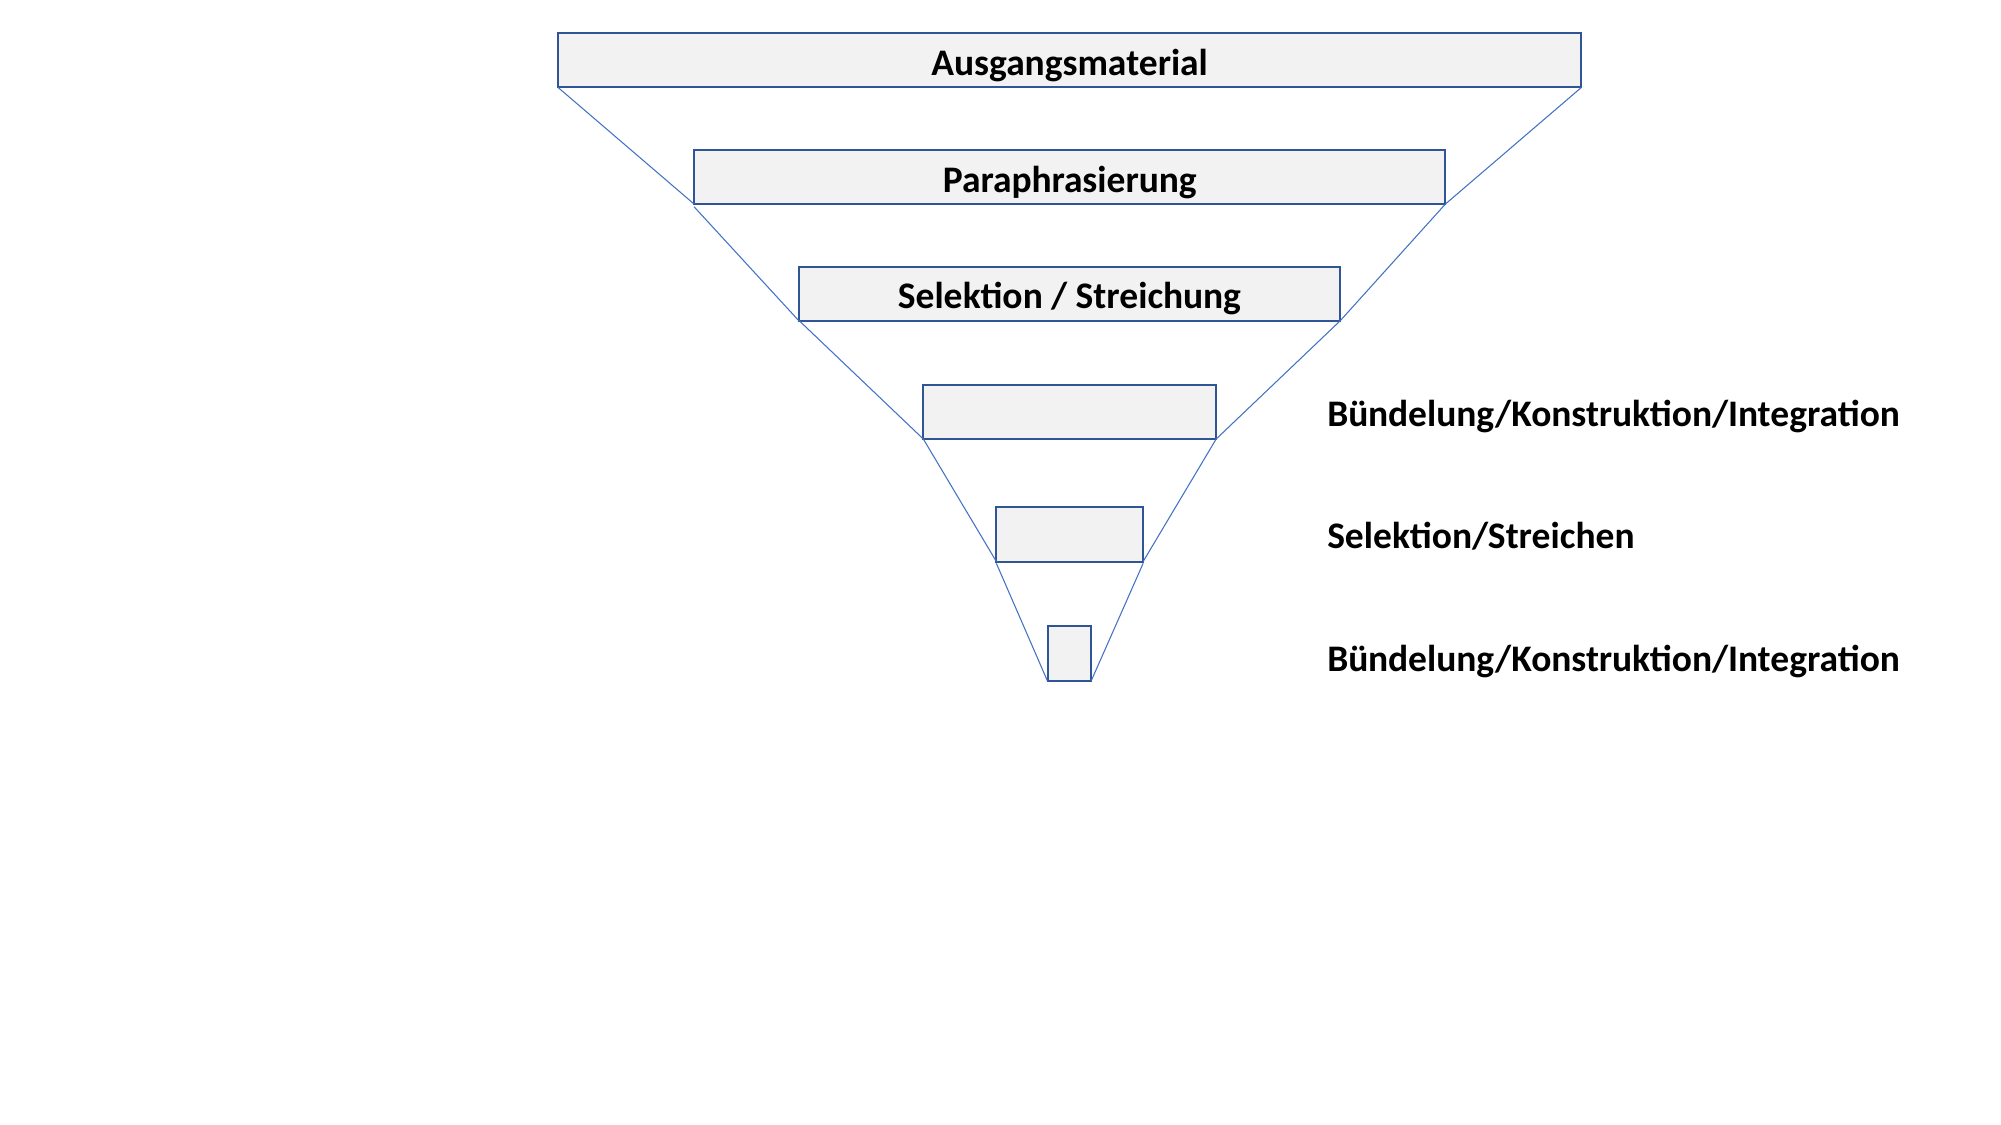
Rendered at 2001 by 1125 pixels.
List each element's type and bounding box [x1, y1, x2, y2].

text_box [557, 33, 1954, 687]
